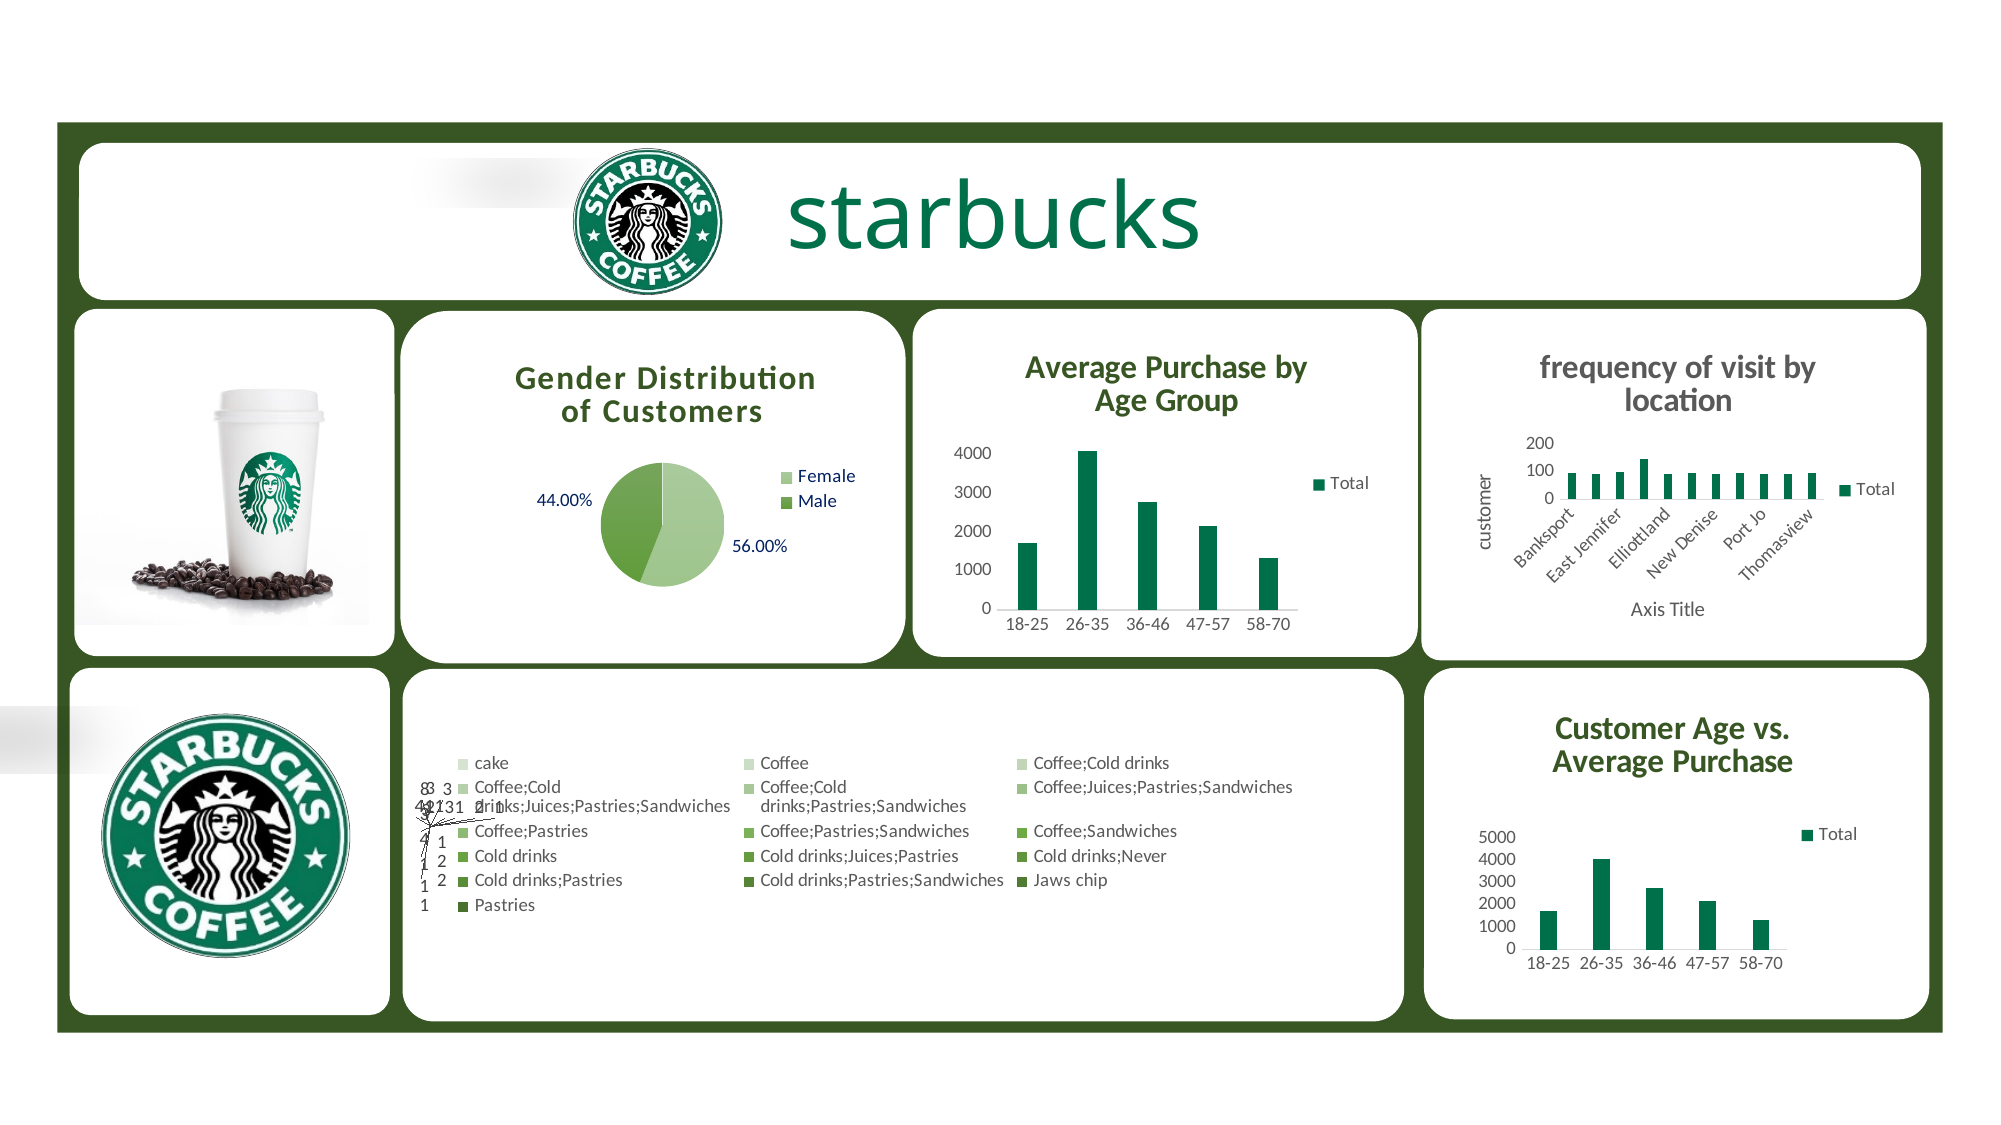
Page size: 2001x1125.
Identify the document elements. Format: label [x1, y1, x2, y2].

picture [101, 713, 350, 958]
chart [1470, 691, 1877, 981]
text_box [57, 122, 1943, 1033]
chart [409, 681, 1312, 990]
